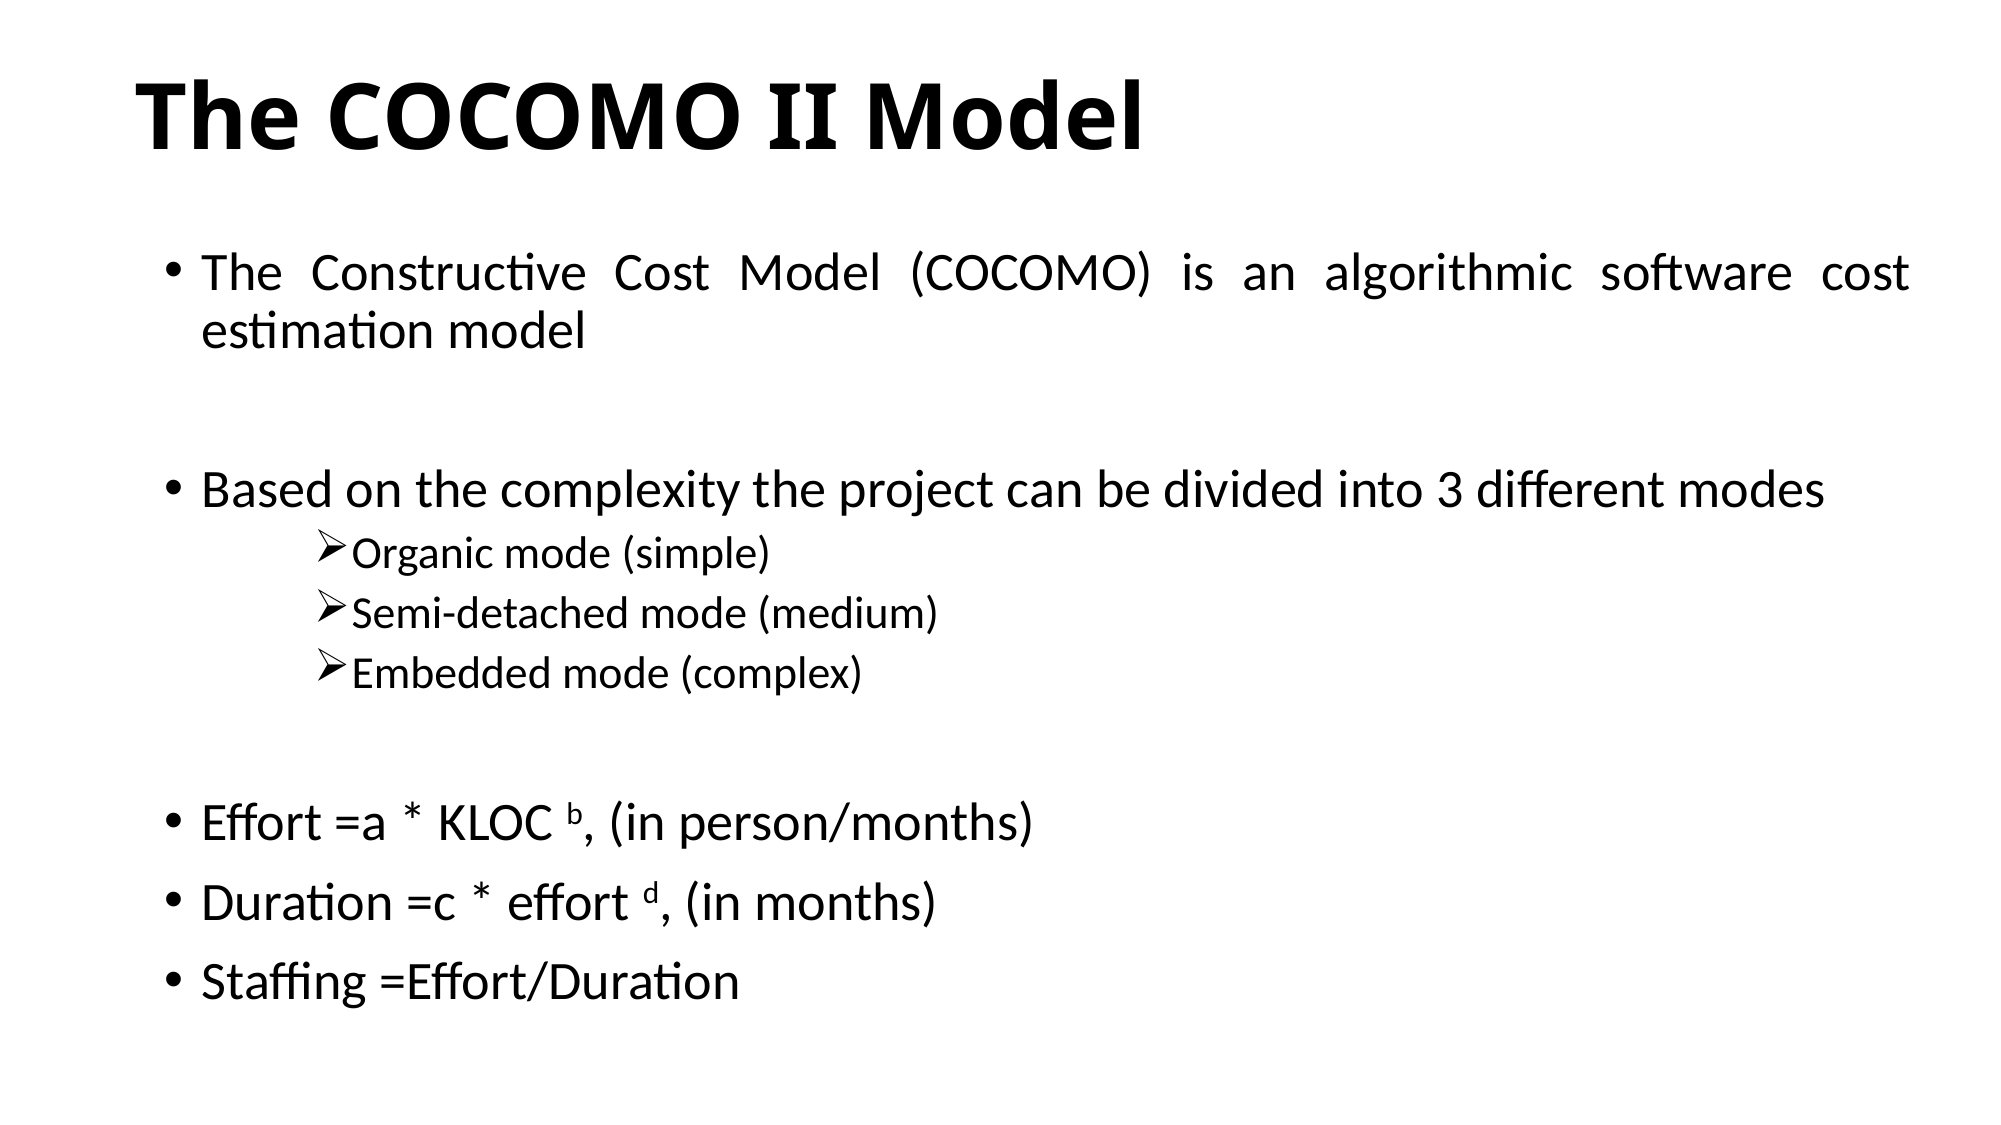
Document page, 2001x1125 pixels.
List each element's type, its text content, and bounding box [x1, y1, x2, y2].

title The COCOMO II Model [119, 24, 1845, 217]
list The Constructive Cost Model (COCOMO) is an algorithmic software cost estimation model Based on the complexity the project can be divided into 3 different modes Organic mode (simple) Semi-detached mode (medium) Embedded mode (complex) Effort =a * KLOC b, (in person/months) Duration =c * effort d, (in months) Staffing =Effort/Duration [149, 235, 1929, 1042]
